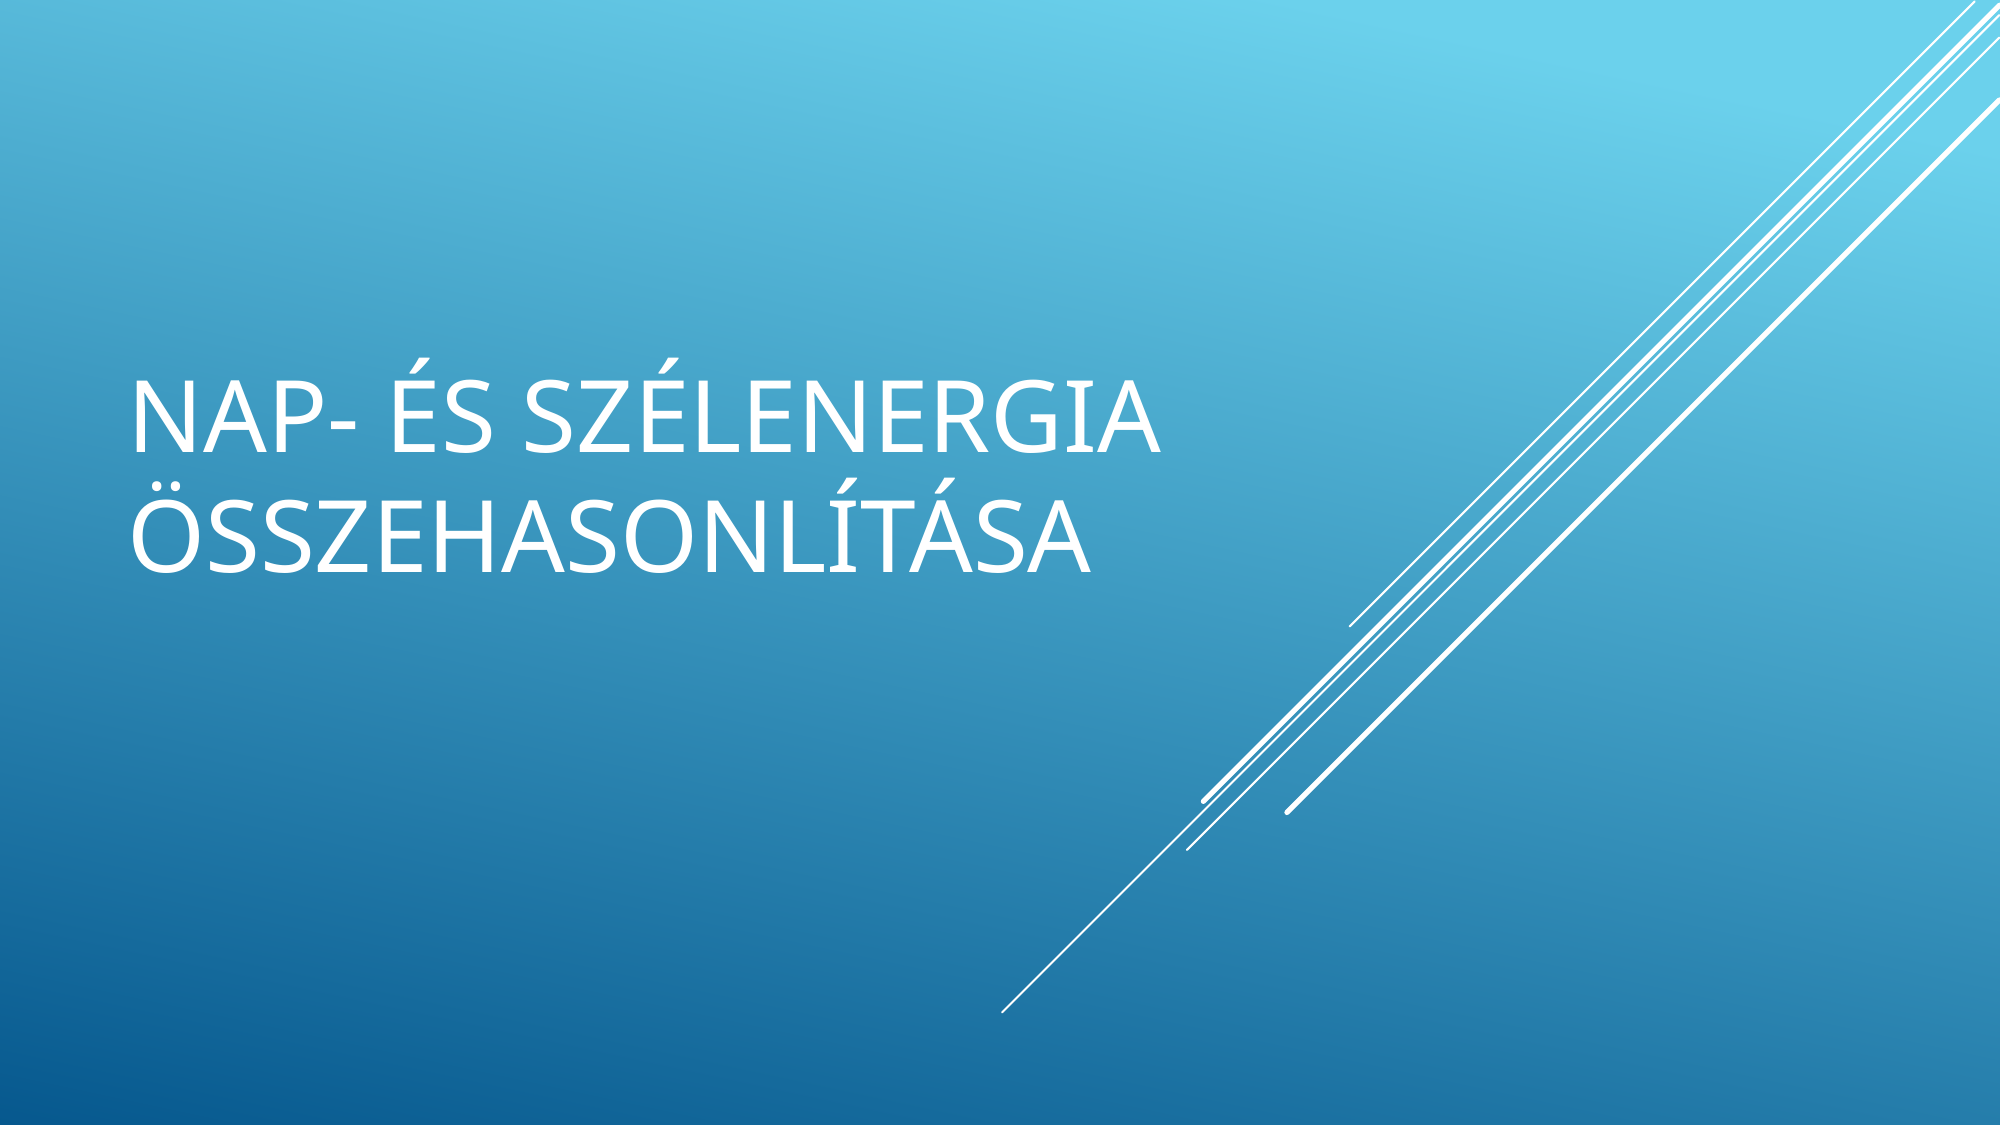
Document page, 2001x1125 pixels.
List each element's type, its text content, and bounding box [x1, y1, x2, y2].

title Nap- és szélenergia összehasonlítása [112, 112, 1425, 600]
